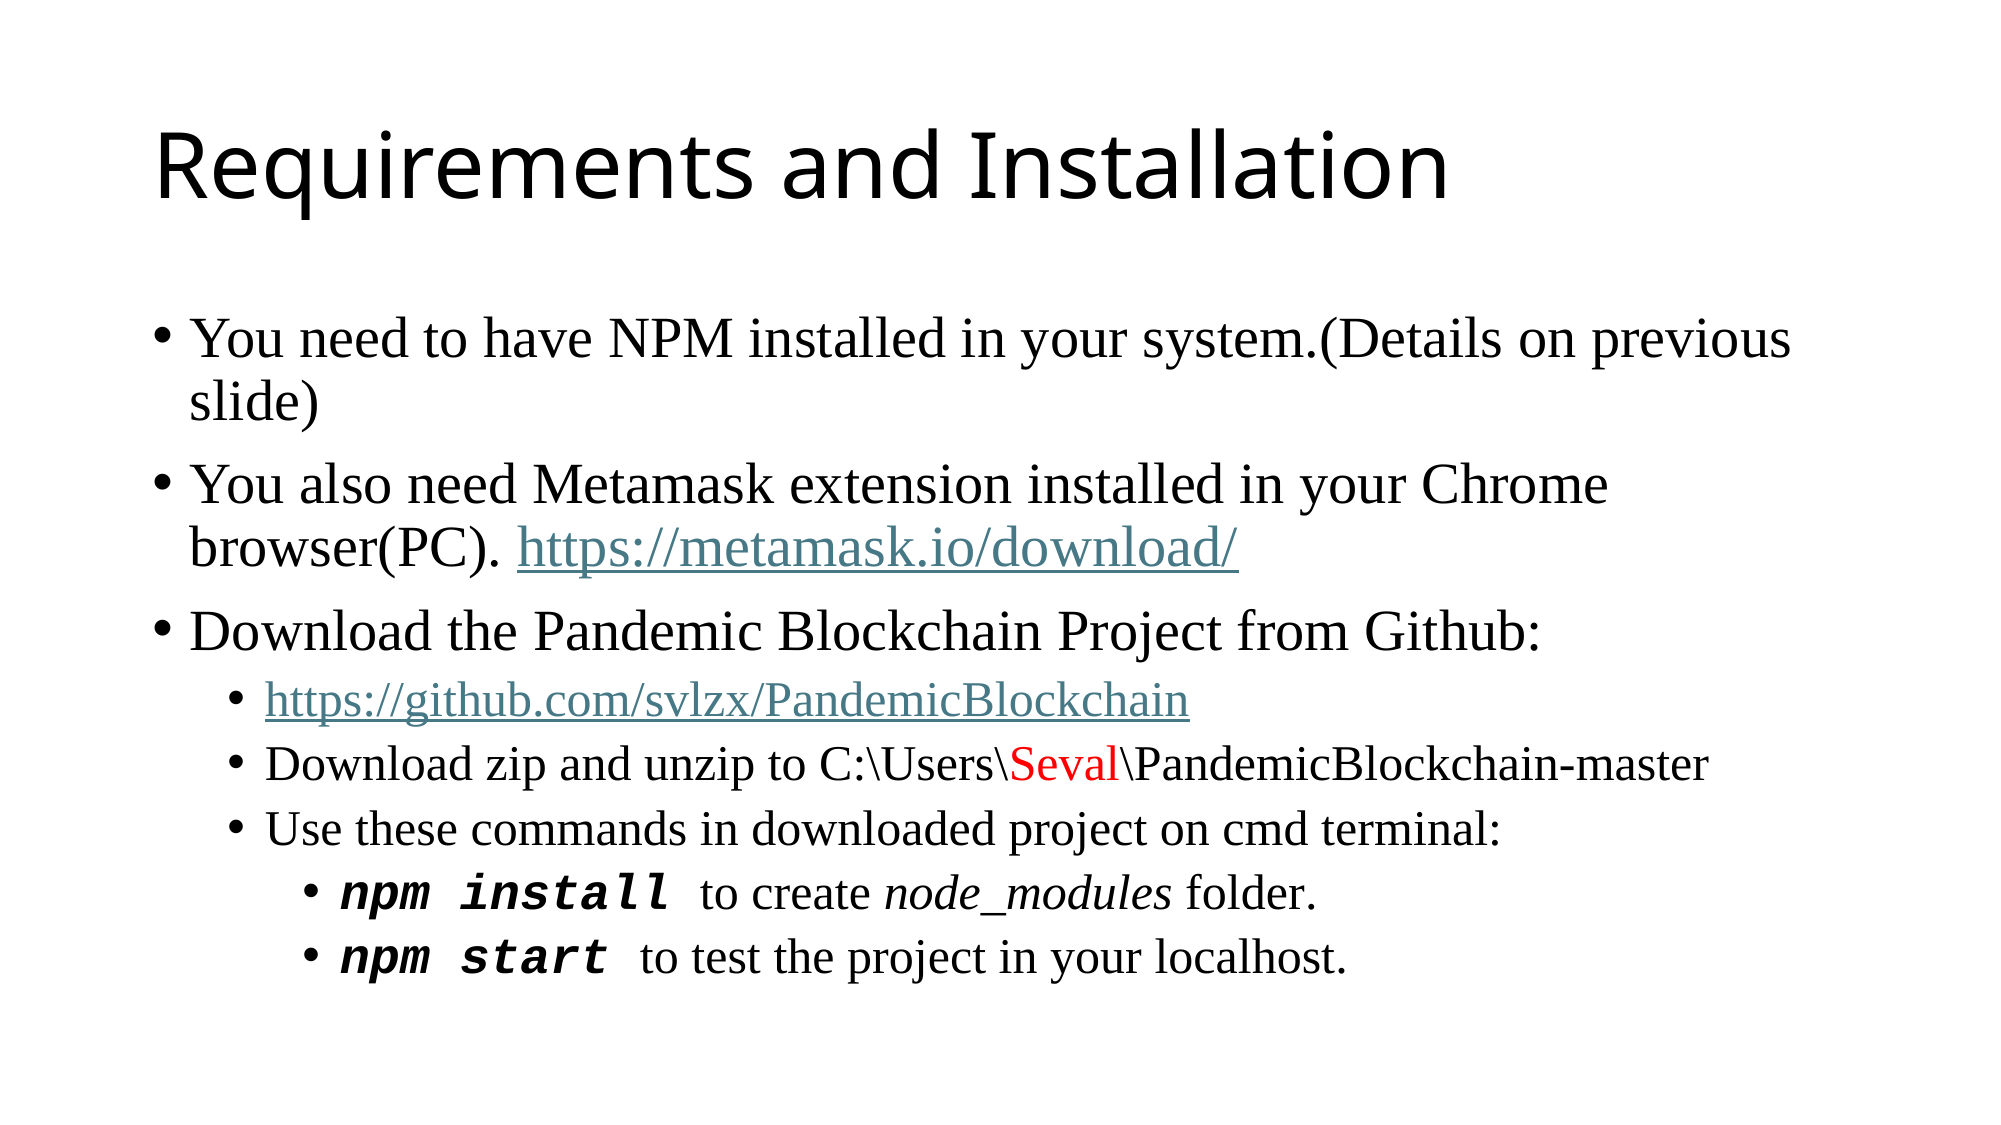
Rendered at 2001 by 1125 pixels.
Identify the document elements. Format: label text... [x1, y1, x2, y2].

title Requirements and Installation [137, 59, 1863, 278]
list You need to have NPM installed in your system.(Details on previous slide) You also need Metamask extension installed in your Chrome browser(PC). https://metamask.io/download/ Download the Pandemic Blockchain Project from Github: https://github.com/svlzx/PandemicBlockchain Download zip and unzip to C:\Users\Seval\PandemicBlockchain-master Use these commands in downloaded project on cmd terminal: npm install to create node_modules folder. npm start to test the project in your localhost. [137, 299, 1863, 1014]
